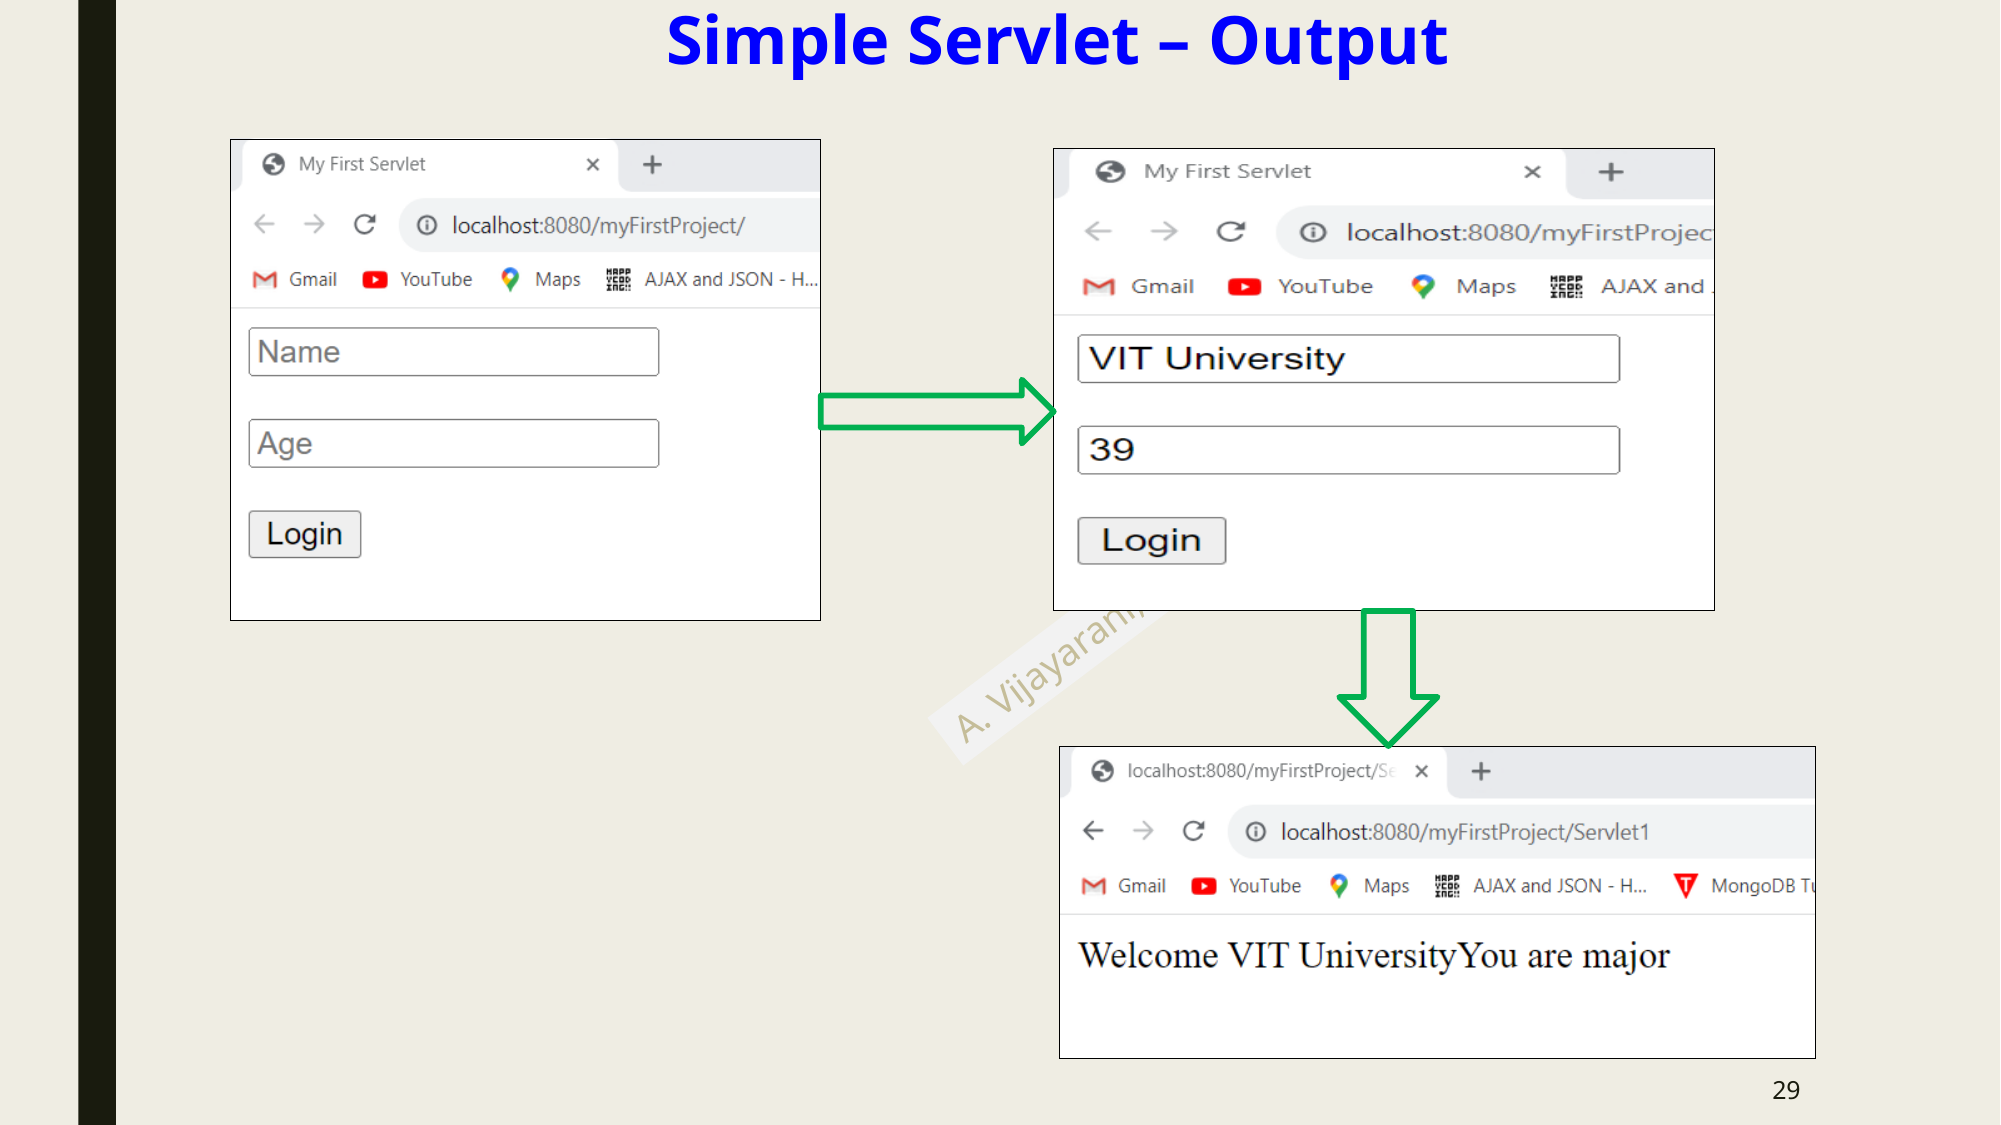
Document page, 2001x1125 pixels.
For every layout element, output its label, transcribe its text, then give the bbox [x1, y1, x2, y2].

picture [1053, 148, 1715, 611]
picture [1059, 746, 1816, 1059]
title Simple Servlet – Output [151, 0, 1965, 104]
picture [230, 138, 821, 621]
slide_number 29 [1553, 1059, 1816, 1125]
text_box [1336, 611, 1441, 746]
text_box [821, 376, 1053, 447]
